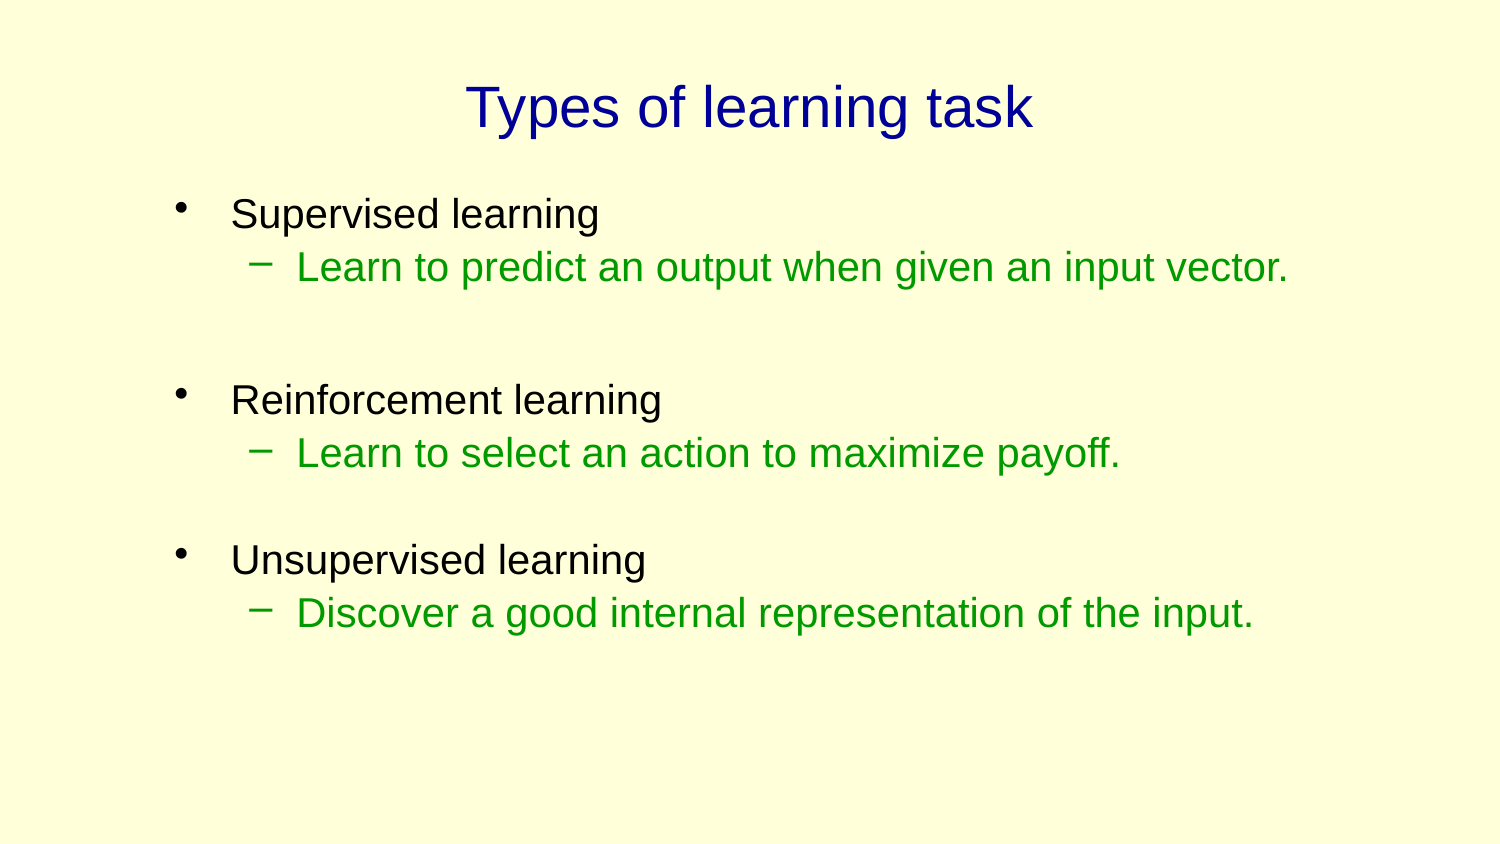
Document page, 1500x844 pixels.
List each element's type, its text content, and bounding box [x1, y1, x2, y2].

title Types of learning task [75, 33, 1425, 175]
list Supervised learning Learn to predict an output when given an input vector. Reinforcement learning Learn to select an action to maximize payoff. Unsupervised learning Discover a good internal representation of the input. [159, 185, 1365, 800]
